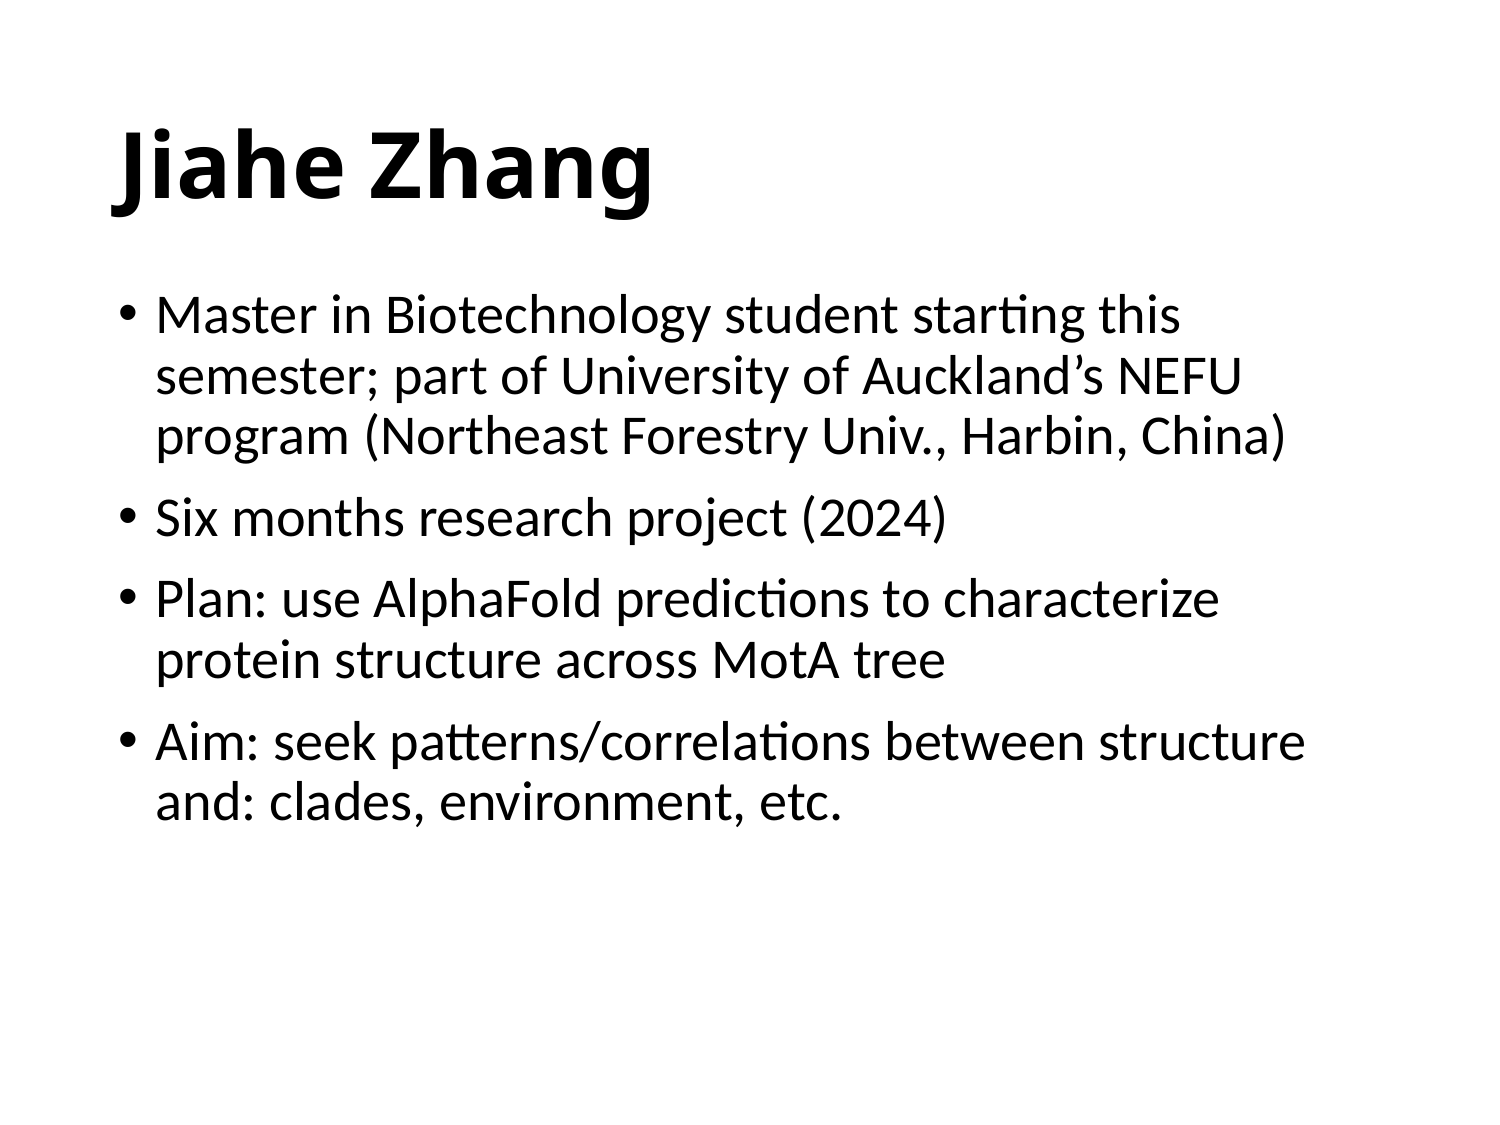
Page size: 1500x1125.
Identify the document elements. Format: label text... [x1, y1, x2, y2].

title Jiahe Zhang [103, 59, 1397, 277]
list Master in Biotechnology student starting this semester; part of University of Auckland’s NEFU program (Northeast Forestry Univ., Harbin, China) Six months research project (2024) Plan: use AlphaFold predictions to characterize protein structure across MotA tree Aim: seek patterns/correlations between structure and: clades, environment, etc. [103, 277, 1397, 968]
